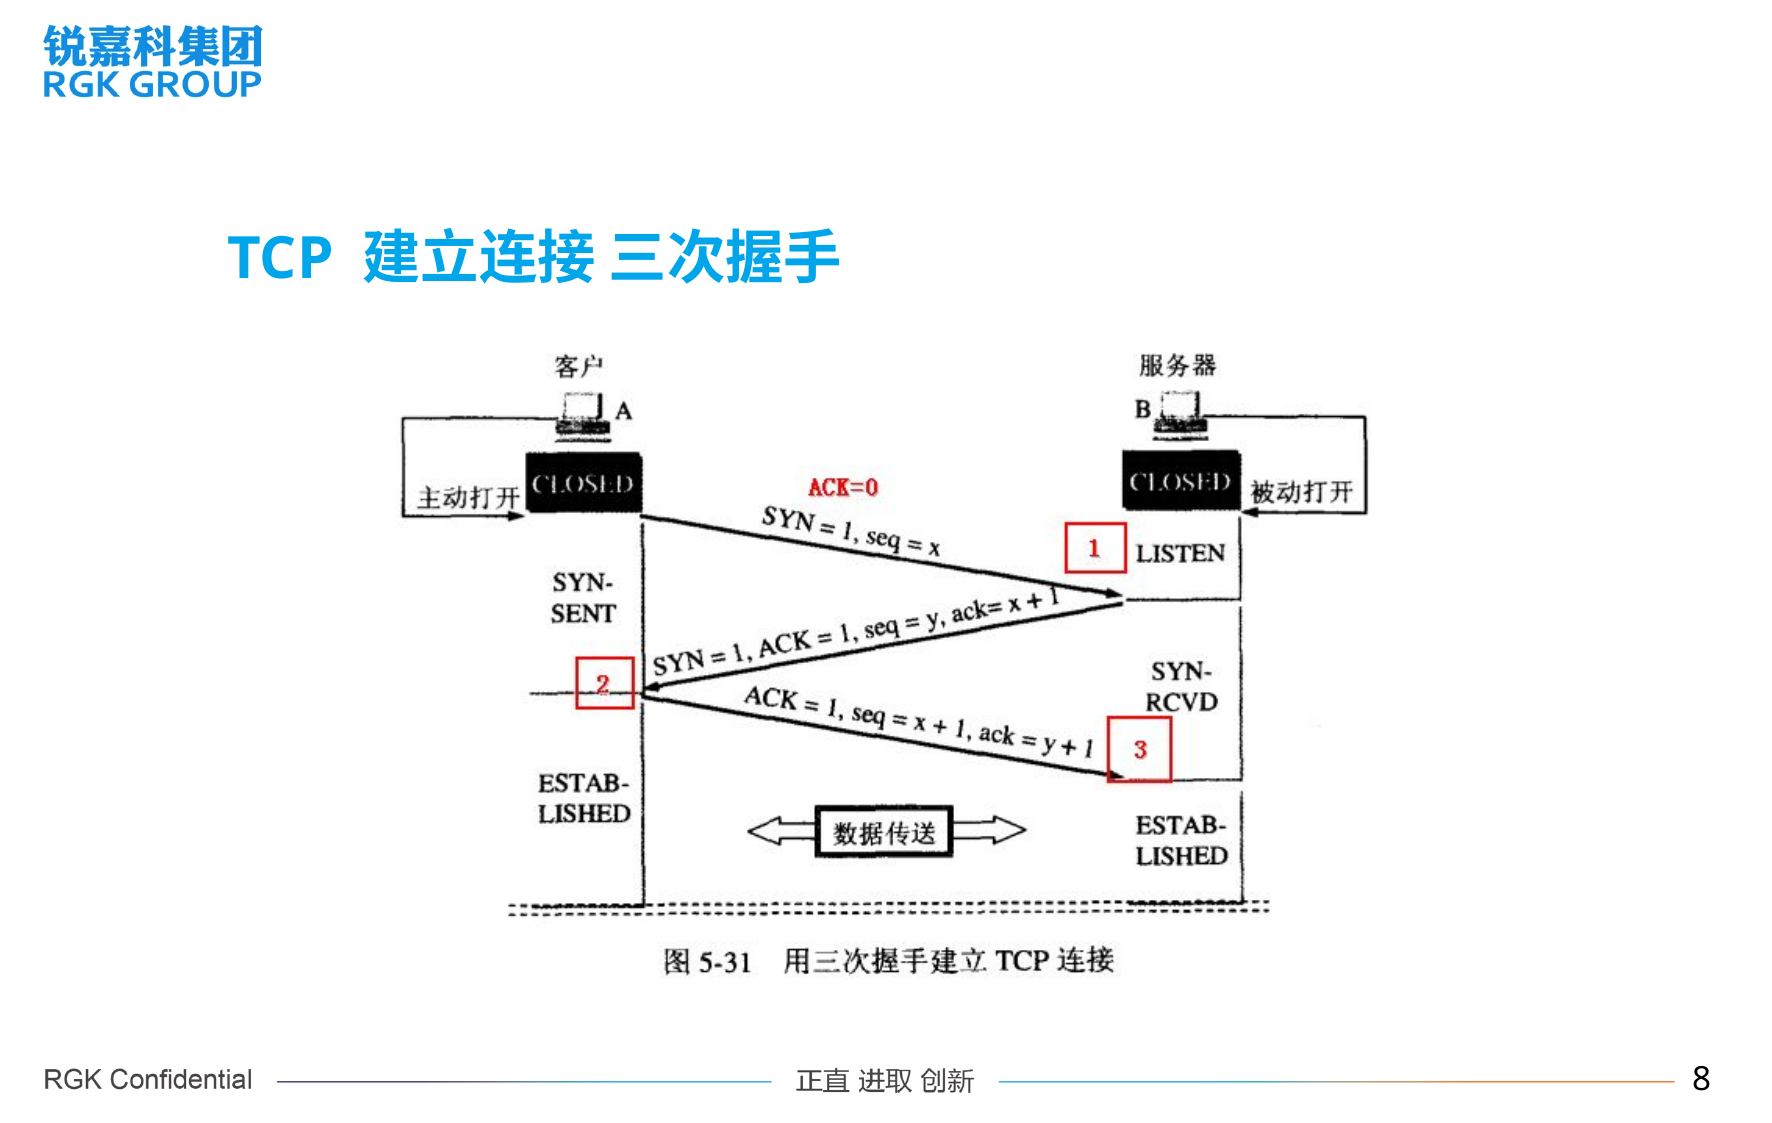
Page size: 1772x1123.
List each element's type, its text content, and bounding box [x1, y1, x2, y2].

picture [0, 0, 1772, 1122]
text_box TCP 建立连接 三次握手 [212, 212, 1607, 298]
